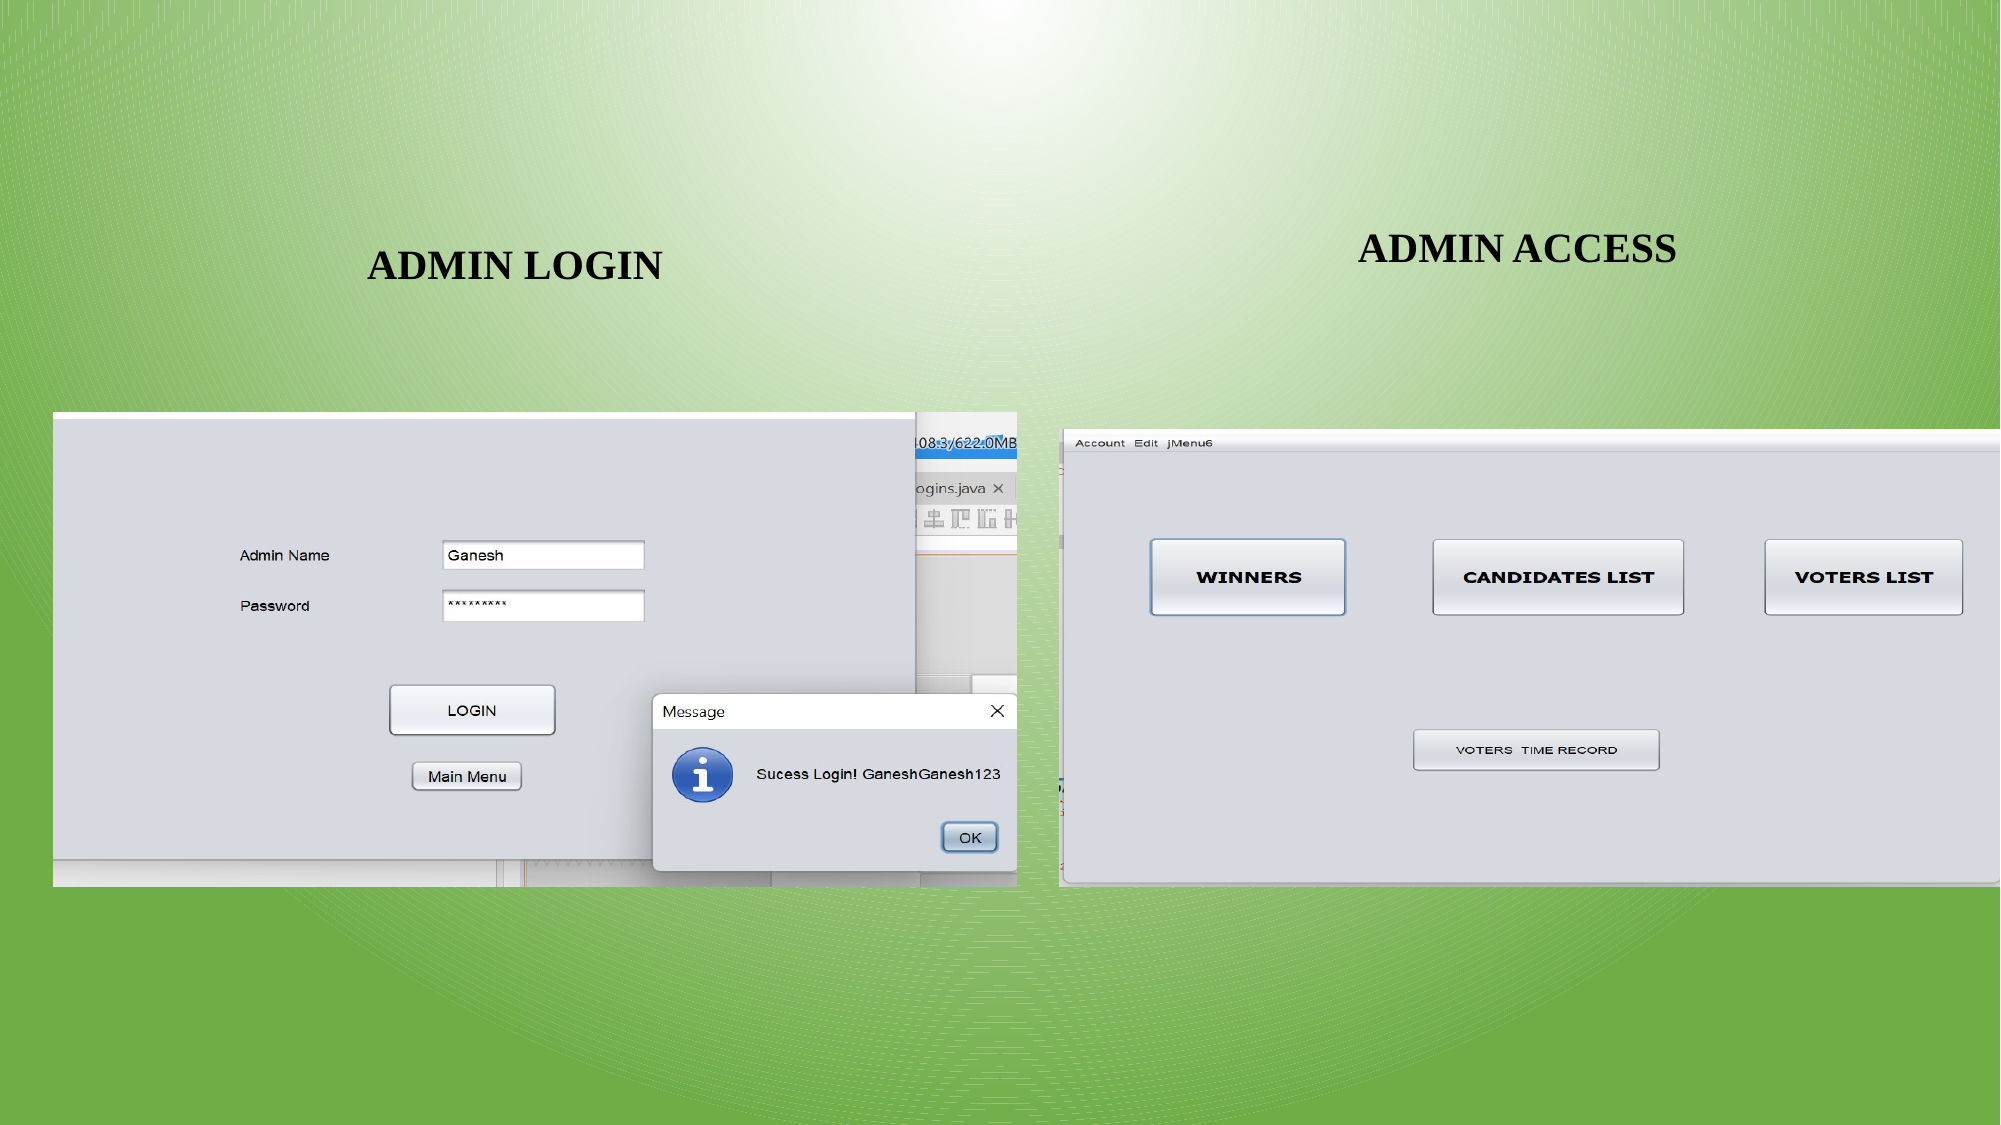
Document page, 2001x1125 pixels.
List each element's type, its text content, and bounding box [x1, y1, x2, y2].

text_box ADMIN LOGIN [128, 205, 902, 296]
text_box ADMIN ACCESS [1343, 213, 2000, 279]
subtitle [23, 80, 1957, 1072]
picture [1059, 429, 2000, 887]
picture [53, 412, 1017, 887]
